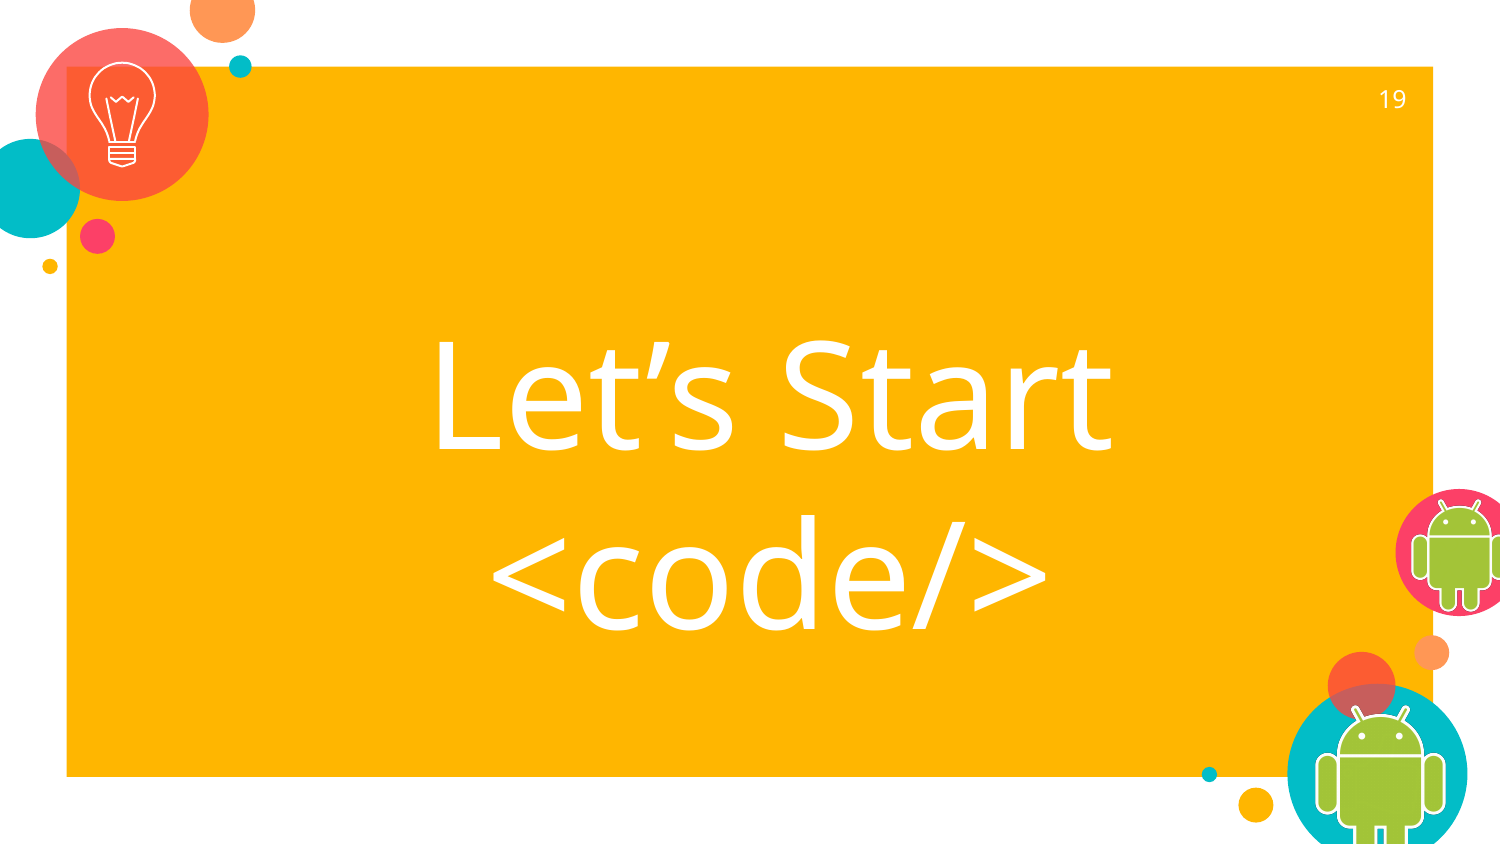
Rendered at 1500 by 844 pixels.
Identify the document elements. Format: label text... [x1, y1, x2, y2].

text_box Let’s Start <code/> [306, 291, 1235, 667]
picture [1315, 705, 1446, 844]
picture [1411, 499, 1500, 613]
slide_number 19 [1331, 68, 1422, 134]
